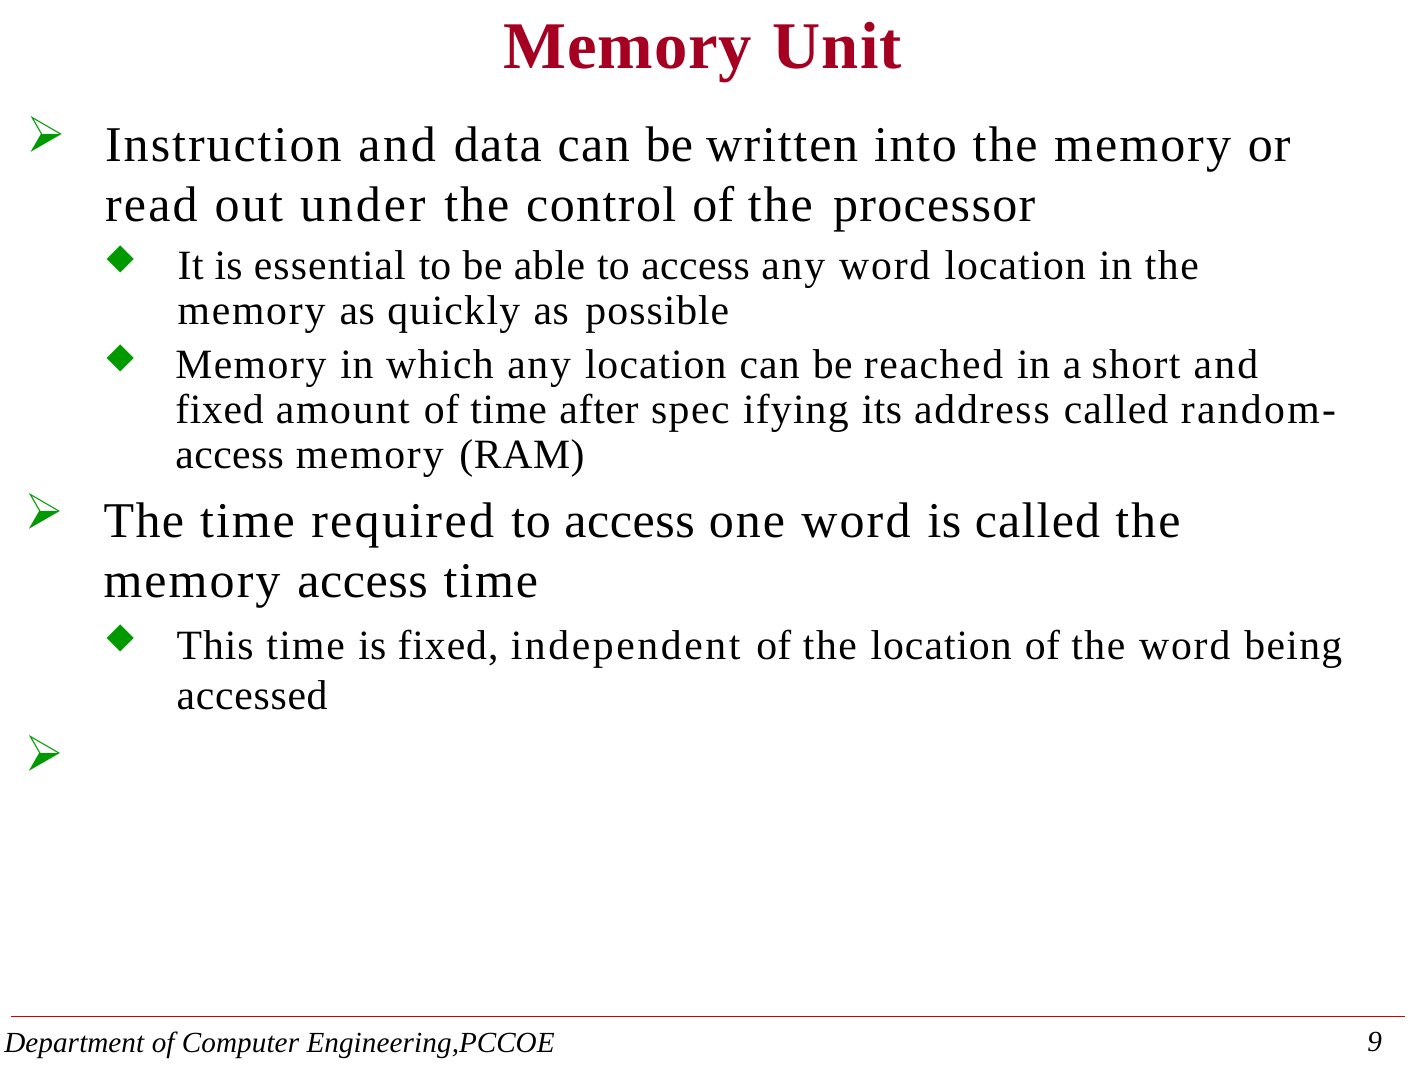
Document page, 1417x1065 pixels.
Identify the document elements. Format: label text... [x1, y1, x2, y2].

text_box 28 [1360, 1022, 1388, 1057]
text_box Department of Computer Engineering,PCCOE [2, 1024, 734, 1065]
text_box Instruction and data can be written into the memory or read out under the control of the processor It is essential to be able to access any word location in the memory as quickly as possible Memory in which any location can be reached in a short and fixed amount of time after spec ifying its address called random- access memory (RAM) The time required to access one word is called the memory access time This time is fixed, independent of the location of the word being accessed [24, 108, 1370, 790]
text_box Memory Unit [501, 0, 908, 180]
